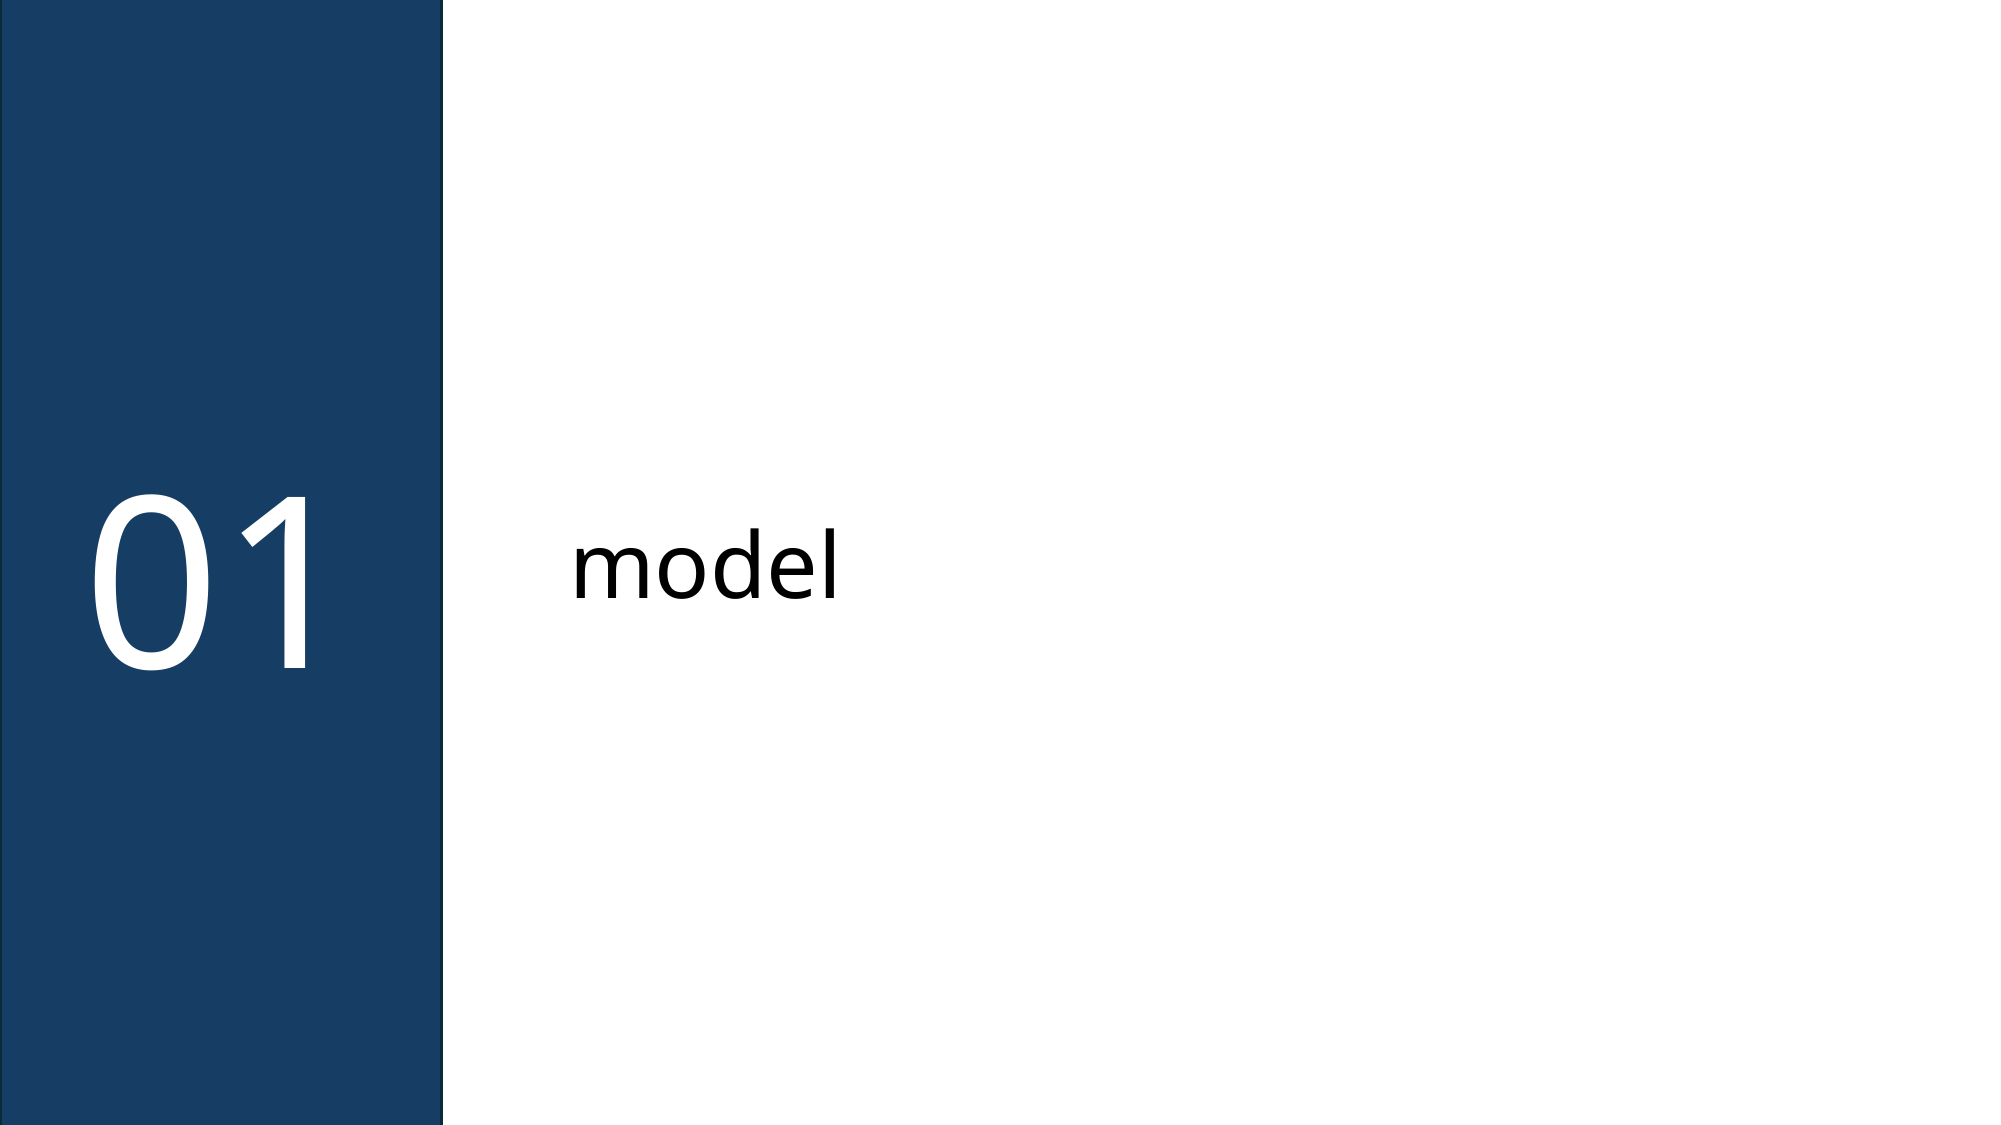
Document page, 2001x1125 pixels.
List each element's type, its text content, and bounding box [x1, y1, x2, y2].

text_box model [530, 499, 1271, 624]
text_box 01 [0, 0, 443, 1125]
